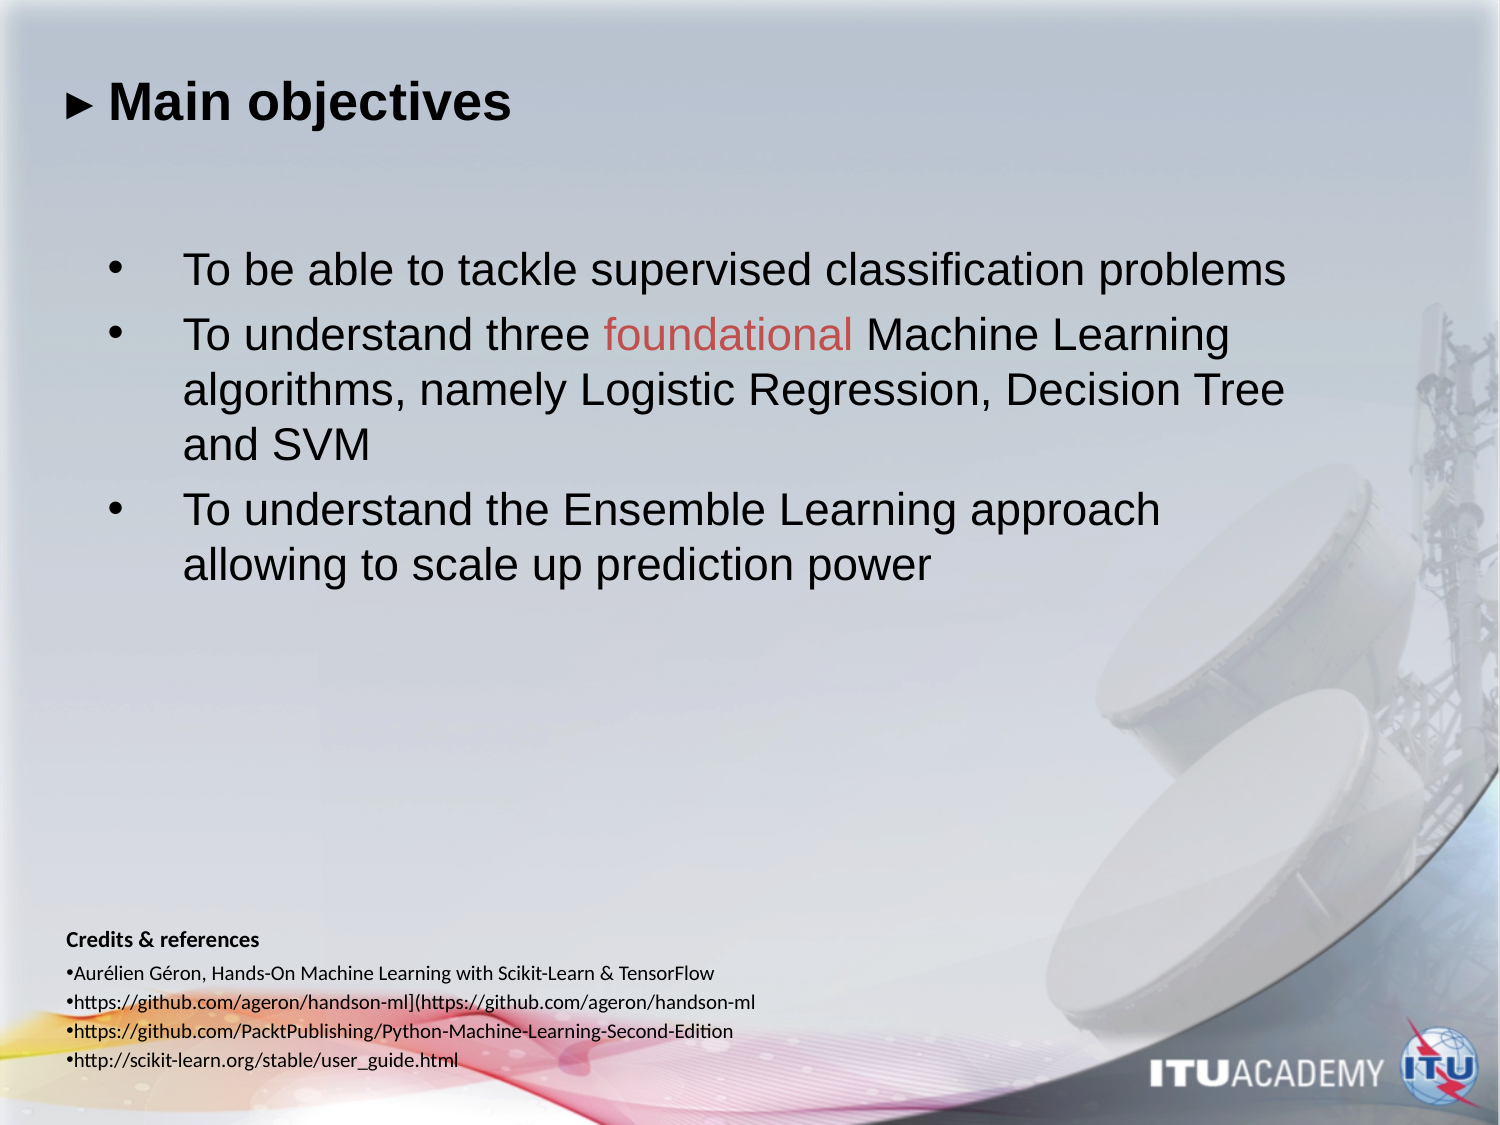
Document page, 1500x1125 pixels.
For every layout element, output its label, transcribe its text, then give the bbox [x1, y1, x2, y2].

text_box Aurélien Géron, Hands-On Machine Learning with Scikit-Learn & TensorFlow https://github.com/ageron/handson-ml](https://github.com/ageron/handson-ml https://github.com/PacktPublishing/Python-Machine-Learning-Second-Edition http://scikit-learn.org/stable/user_guide.html [59, 952, 1093, 1103]
list To be able to tackle supervised classification problems To understand three foundational Machine Learning algorithms, namely Logistic Regression, Decision Tree and SVM To understand the Ensemble Learning approach allowing to scale up prediction power [99, 231, 1342, 776]
list Credits & references [58, 916, 308, 965]
picture [0, 0, 1500, 1125]
title ▸ Main objectives [58, 58, 1410, 174]
